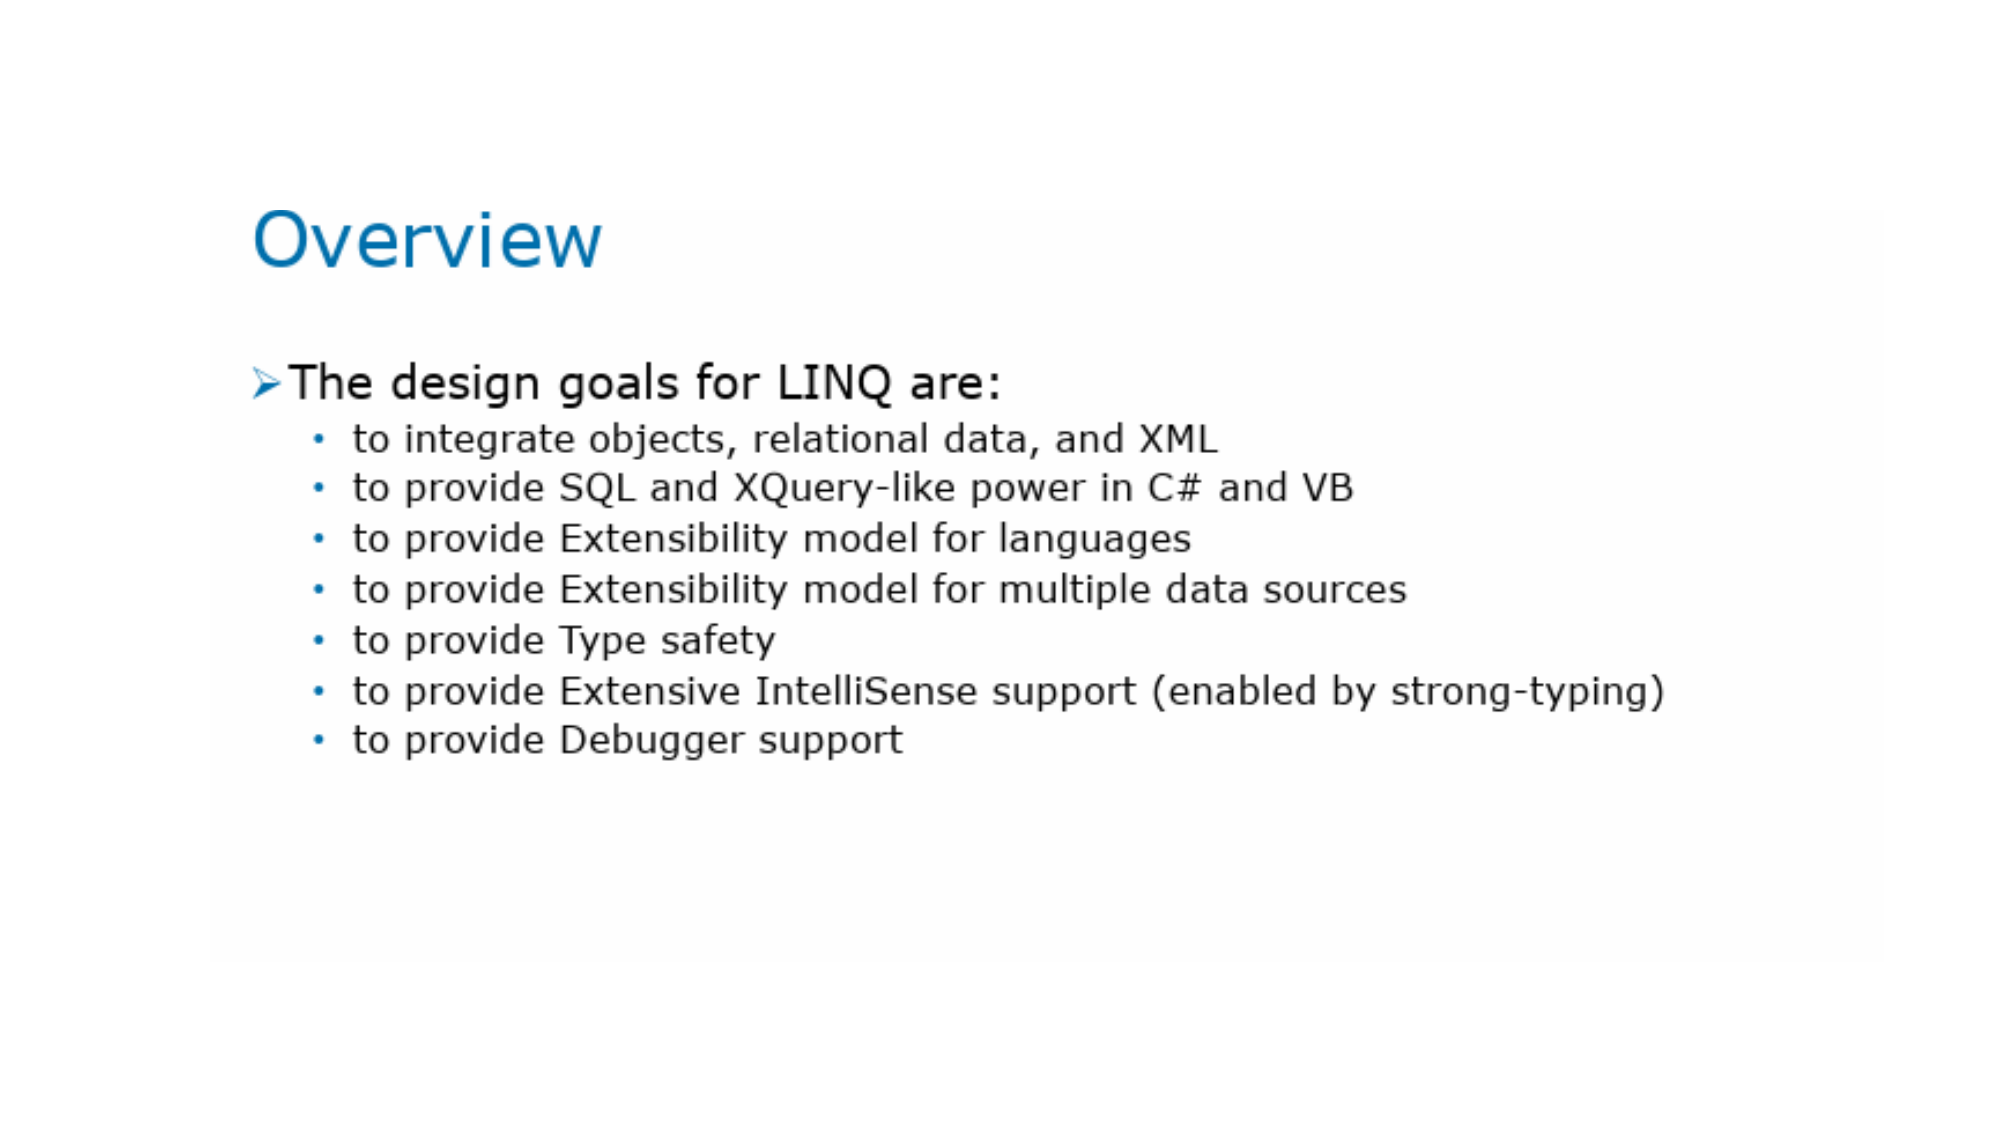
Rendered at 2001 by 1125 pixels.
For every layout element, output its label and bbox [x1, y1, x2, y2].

picture [210, 210, 1884, 962]
